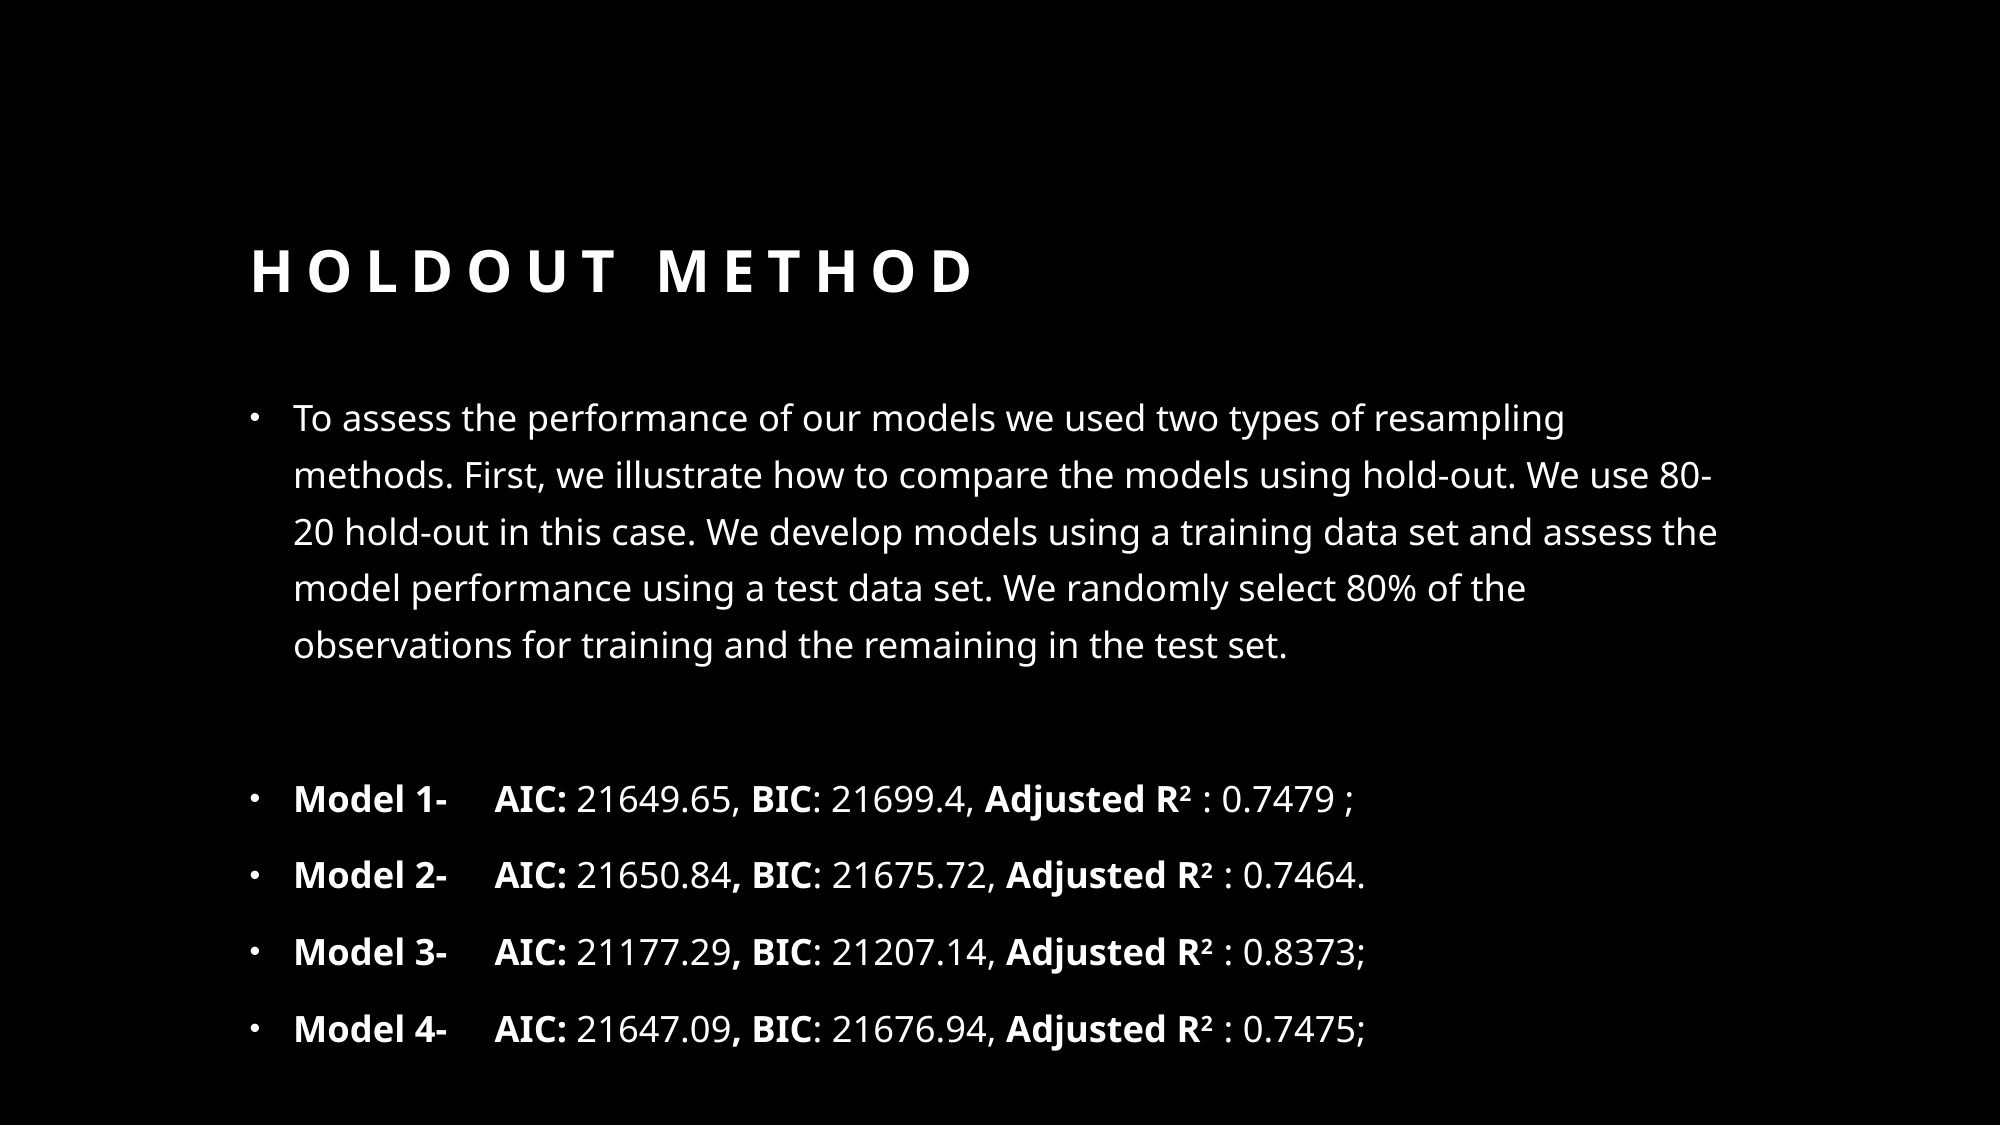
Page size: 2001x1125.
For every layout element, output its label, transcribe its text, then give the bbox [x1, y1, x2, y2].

title Holdout method [234, 171, 1750, 313]
list To assess the performance of our models we used two types of resampling methods. First, we illustrate how to compare the models using hold-out. We use 80-20 hold-out in this case. We develop models using a training data set and assess the model performance using a test data set. We randomly select 80% of the observations for training and the remaining in the test set. Model 1- AIC: 21649.65, BIC: 21699.4, Adjusted R2 : 0.7479 ; Model 2- AIC: 21650.84, BIC: 21675.72, Adjusted R2 : 0.7464. Model 3- AIC: 21177.29, BIC: 21207.14, Adjusted R2 : 0.8373; Model 4- AIC: 21647.09, BIC: 21676.94, Adjusted R2 : 0.7475; [234, 375, 1750, 1061]
